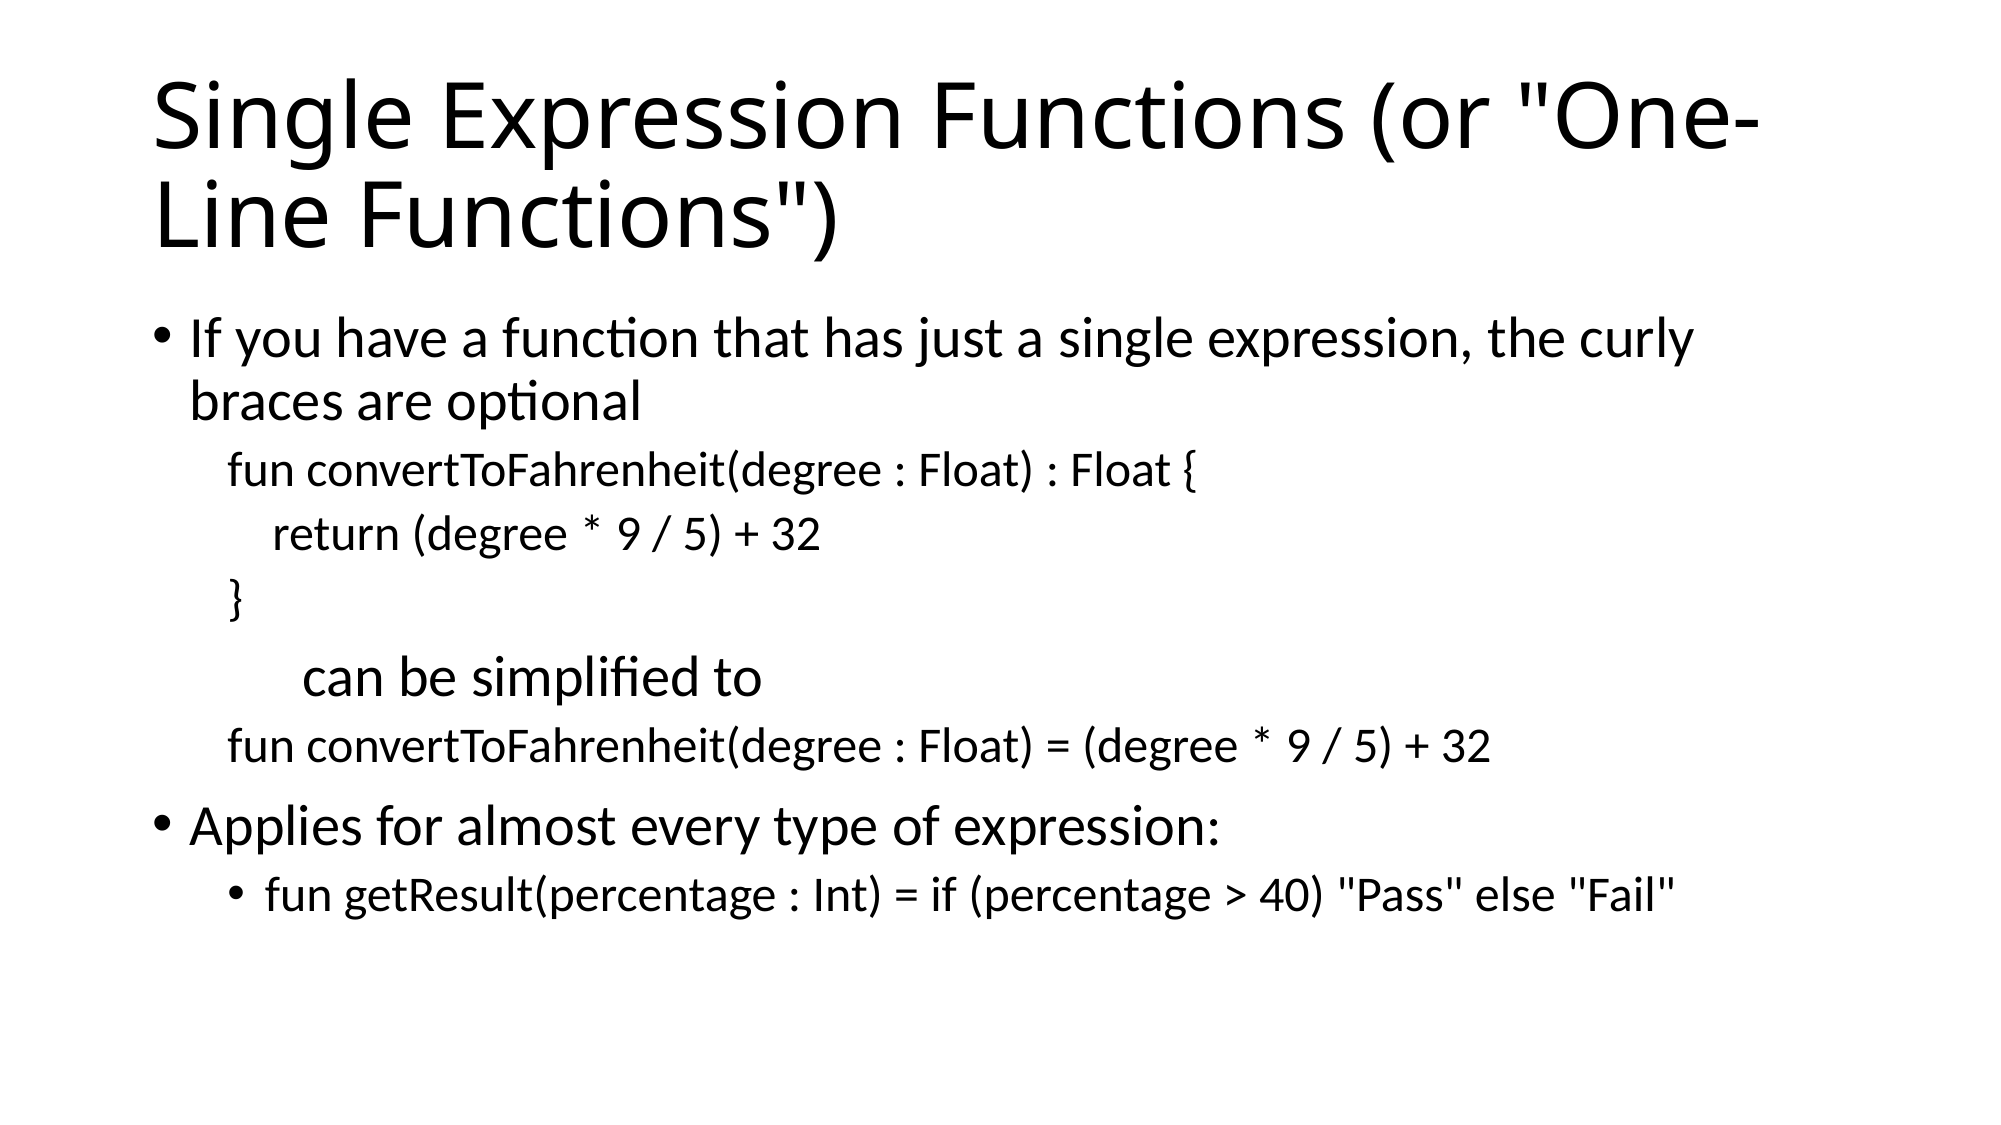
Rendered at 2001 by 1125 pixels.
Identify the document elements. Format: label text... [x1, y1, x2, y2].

title Single Expression Functions (or "One-Line Functions") [137, 59, 1863, 278]
list If you have a function that has just a single expression, the curly braces are optional fun convertToFahrenheit(degree : Float) : Float { return (degree * 9 / 5) + 32 } can be simplified to fun convertToFahrenheit(degree : Float) = (degree * 9 / 5) + 32 Applies for almost every type of expression: fun getResult(percentage : Int) = if (percentage > 40) "Pass" else "Fail" [137, 299, 1863, 1014]
